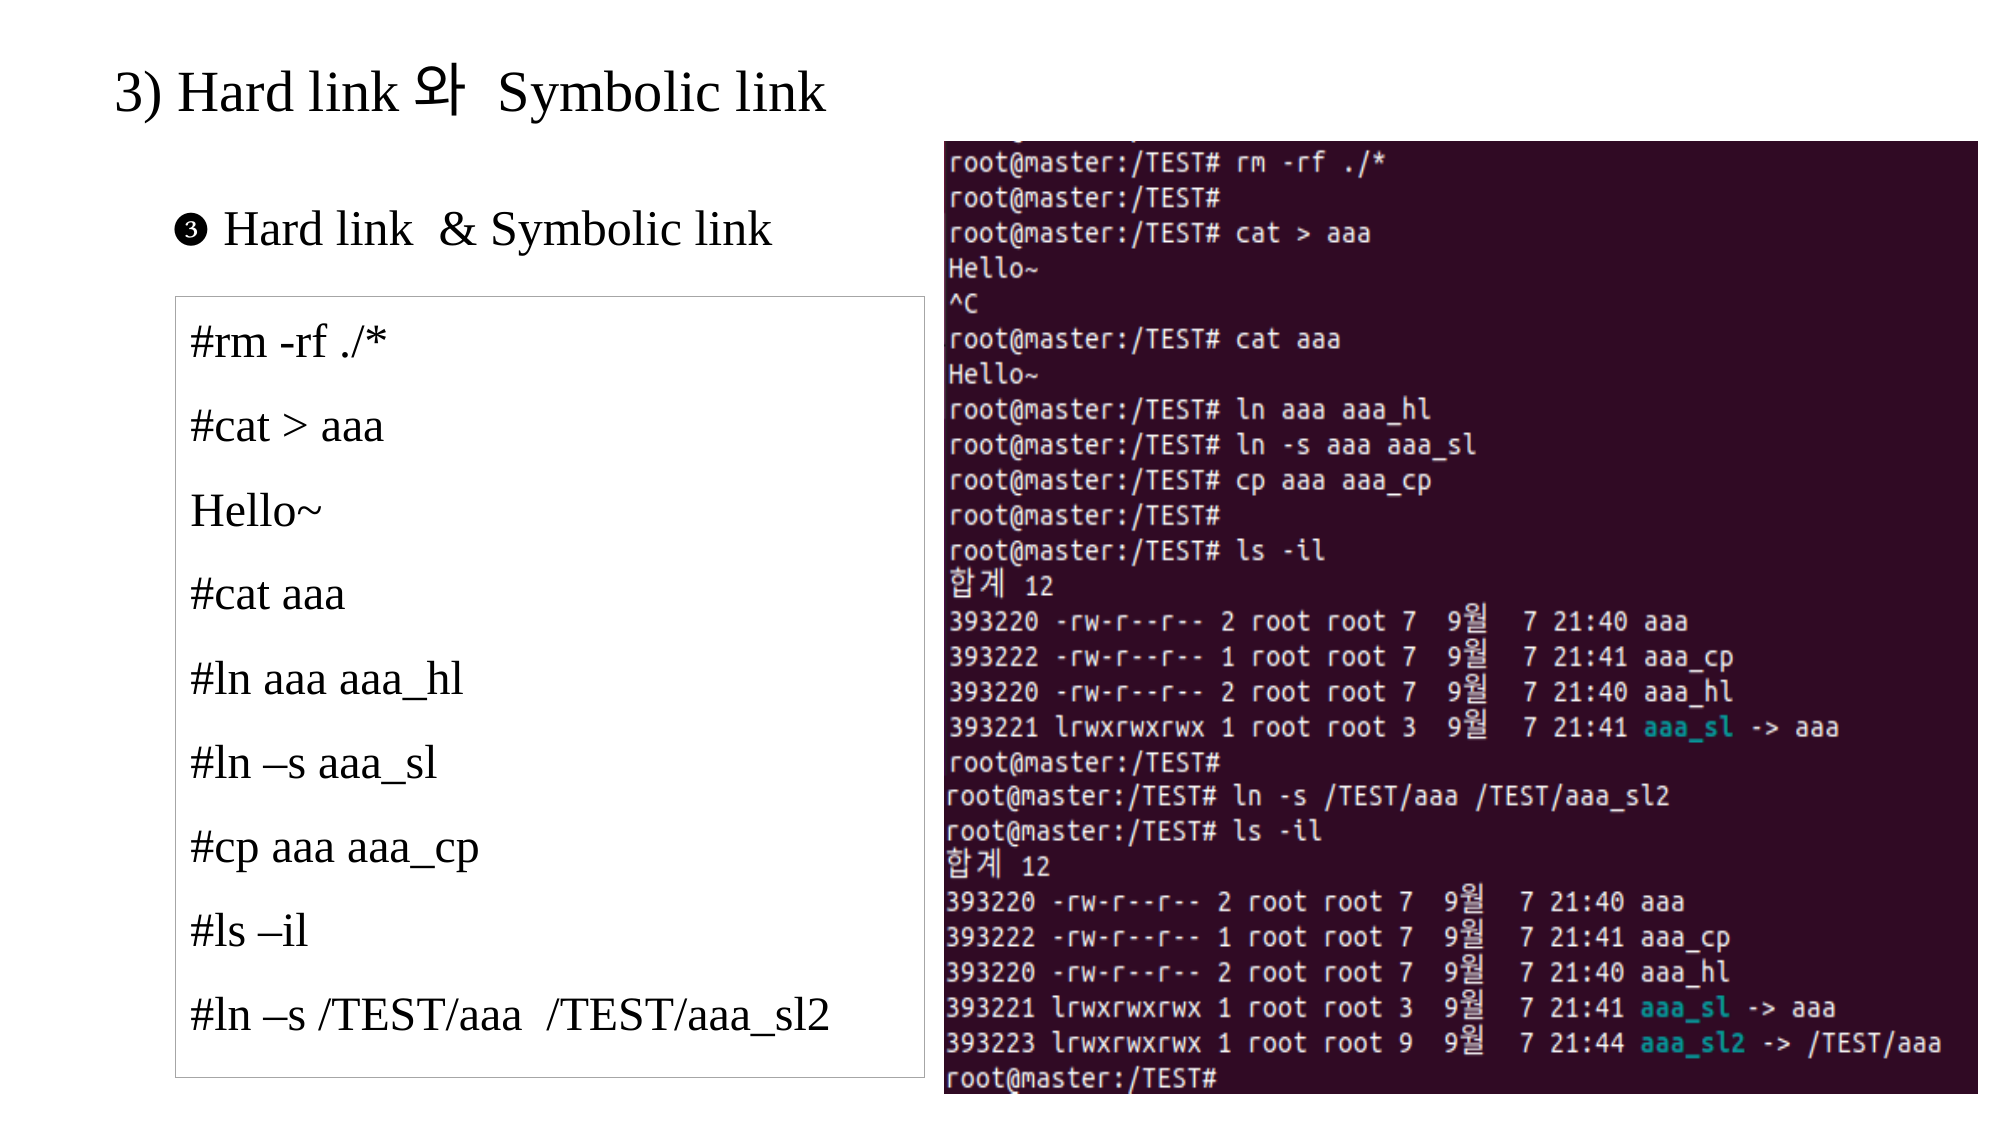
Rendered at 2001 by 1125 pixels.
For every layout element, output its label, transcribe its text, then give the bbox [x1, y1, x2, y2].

picture [944, 141, 1978, 1094]
slide_number 16 [1412, 1094, 1863, 1103]
text_box ❸ Hard link & Symbolic link [158, 188, 871, 263]
text_box 3) Hard link와 Symbolic link [99, 45, 857, 130]
text_box #rm -rf ./* #cat > aaa Hello~ #cat aaa #ln aaa aaa_hl #ln –s aaa_sl #cp aaa aaa_cp #ls –il #ln –s /TEST/aaa /TEST/aaa_sl2 [175, 296, 925, 1078]
